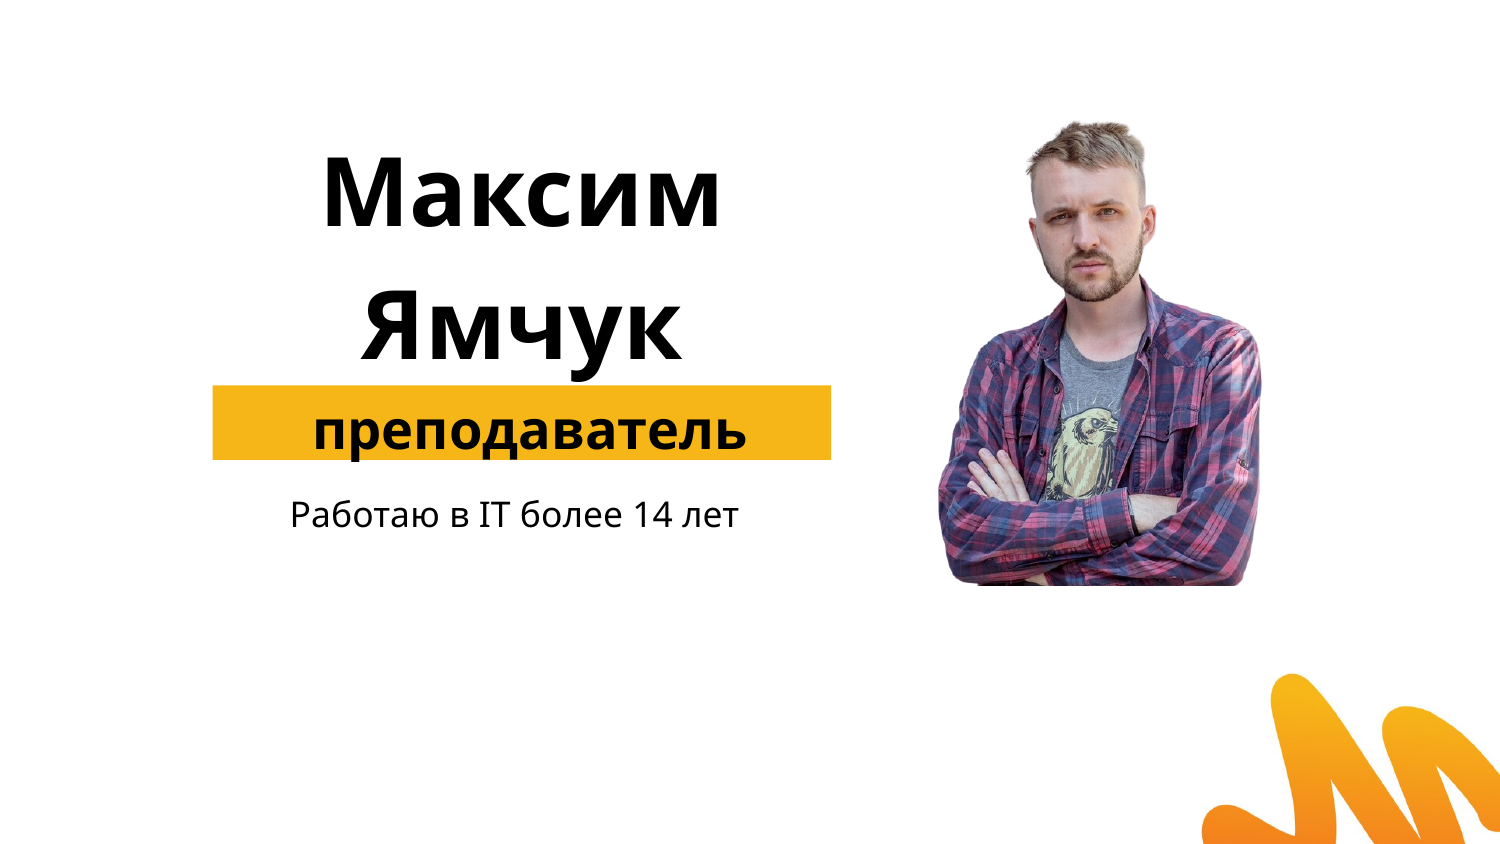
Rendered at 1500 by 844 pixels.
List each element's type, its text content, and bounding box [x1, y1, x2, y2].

picture [1200, 672, 1500, 844]
text_box Работаю в IT более 14 лет [287, 491, 747, 535]
picture [840, 88, 1338, 586]
title Максим Ямчук [260, 111, 784, 379]
text_box преподаватель [212, 385, 832, 460]
